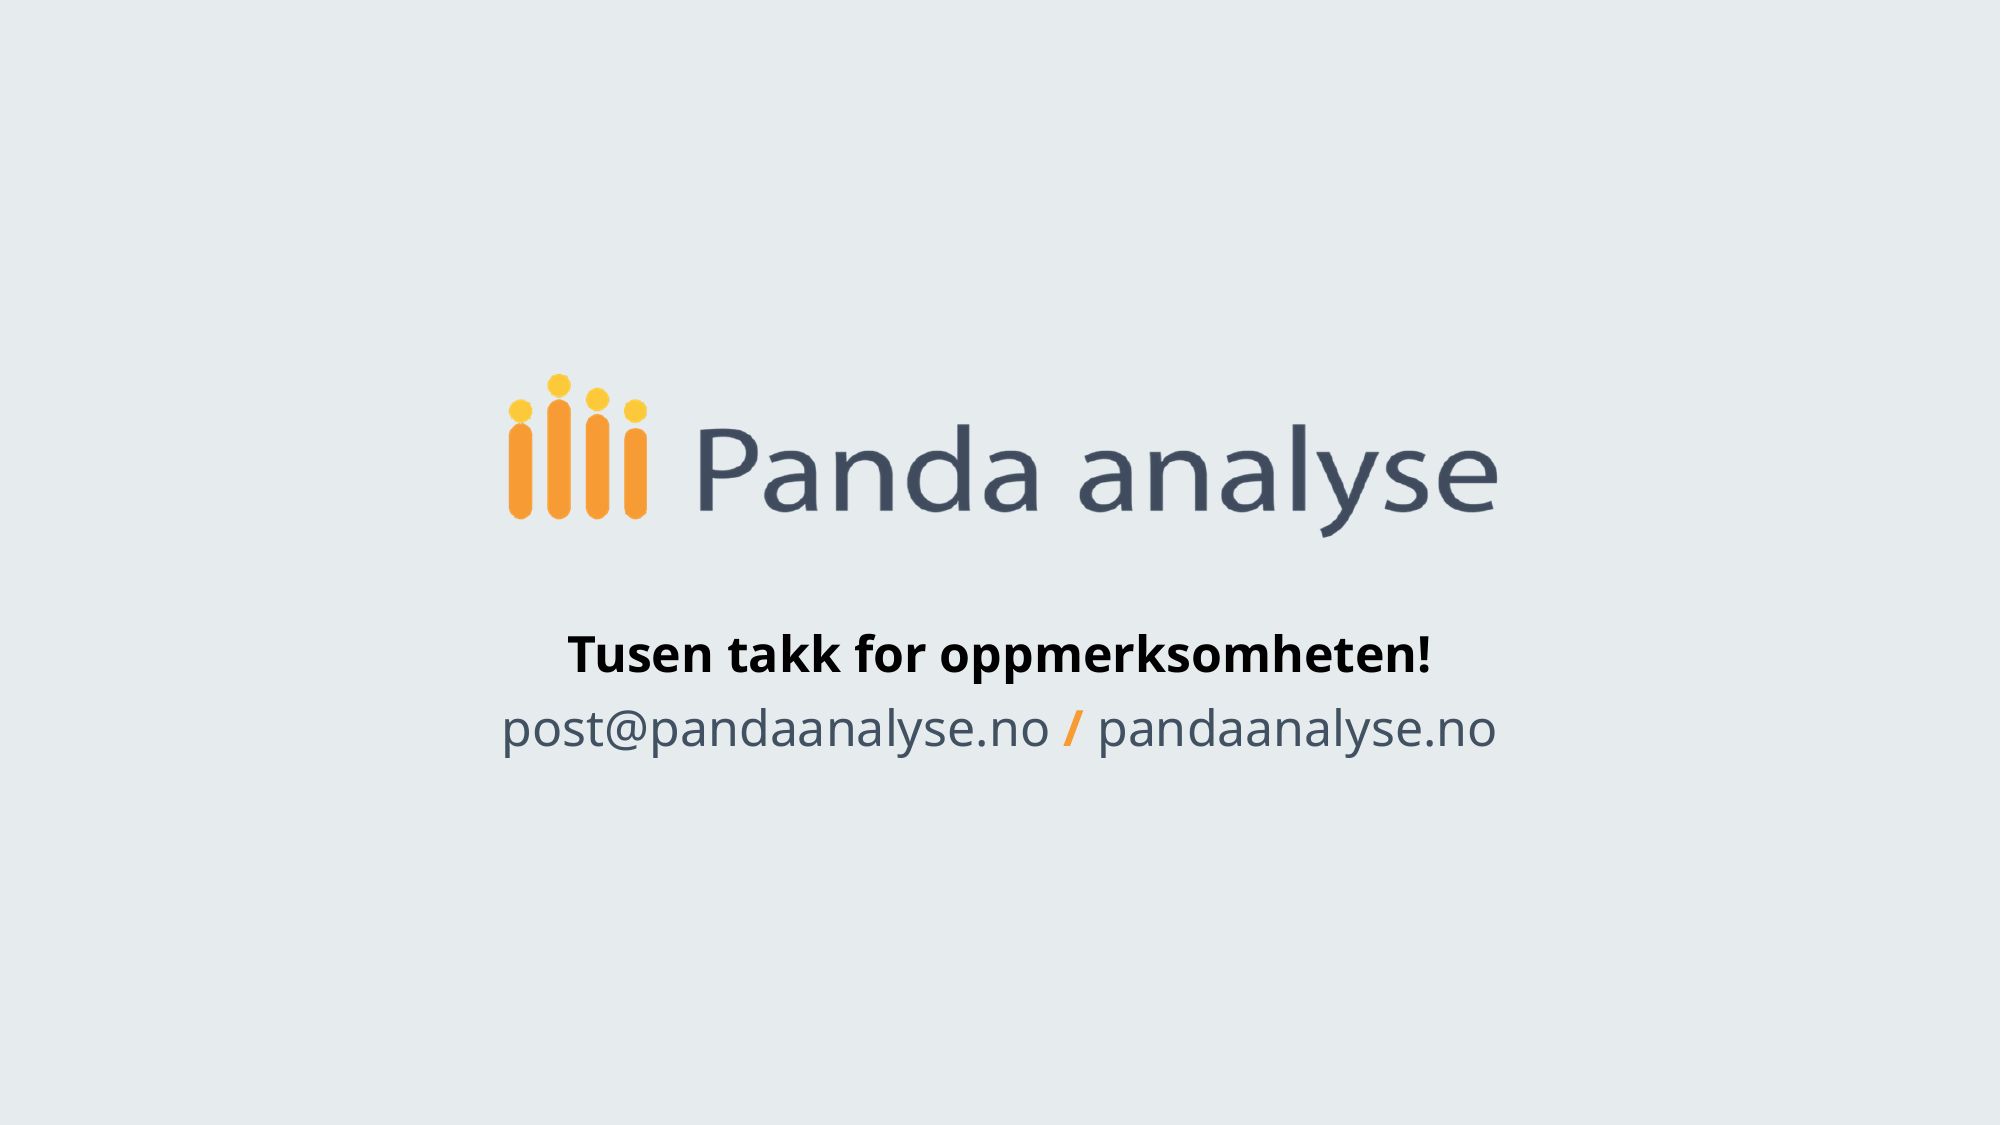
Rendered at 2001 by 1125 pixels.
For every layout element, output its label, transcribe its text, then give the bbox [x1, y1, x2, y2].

picture [472, 349, 1528, 563]
list Tusen takk for oppmerksomheten! post@pandaanalyse.no / pandaanalyse.no [137, 621, 1863, 785]
